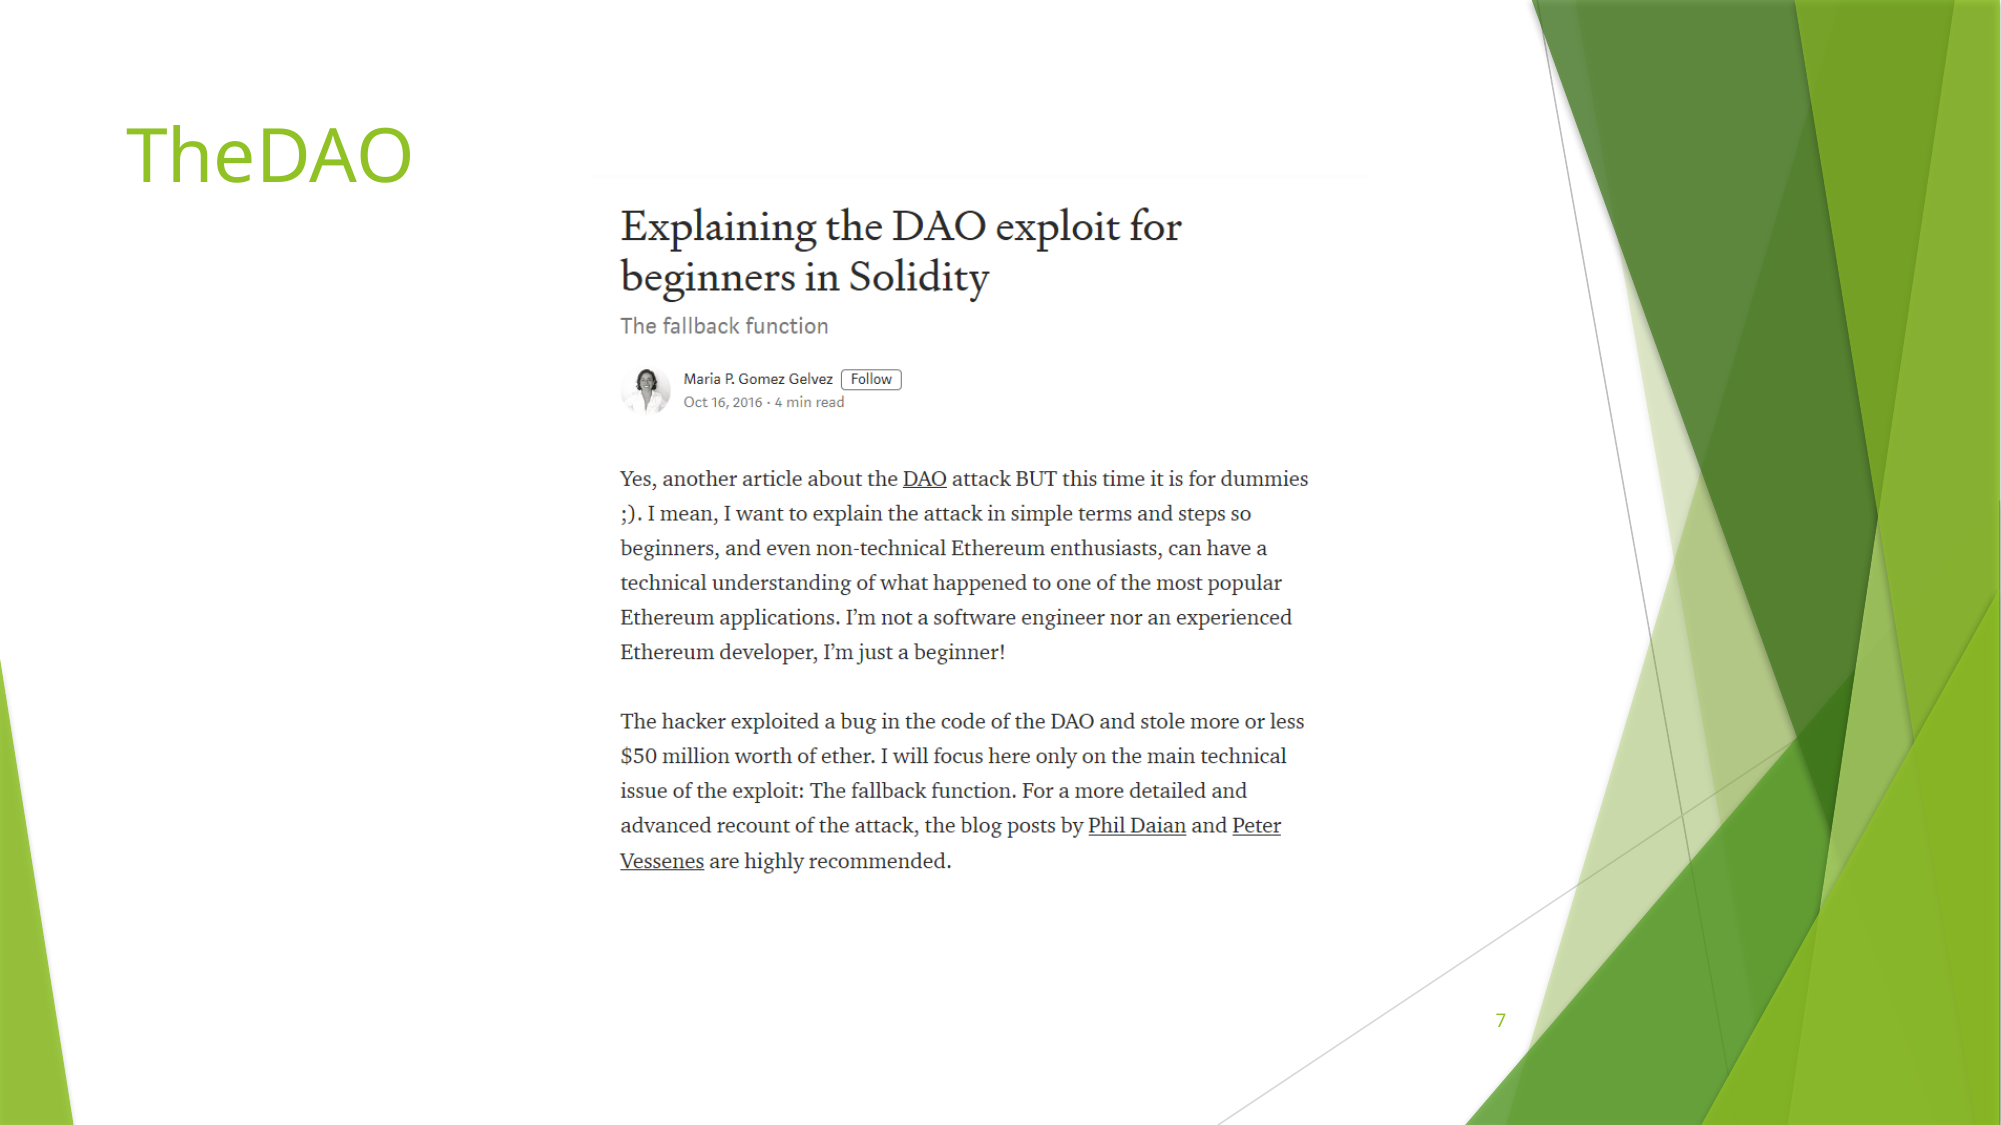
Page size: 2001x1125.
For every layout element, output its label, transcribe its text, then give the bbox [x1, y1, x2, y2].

title TheDAO [111, 99, 1522, 317]
slide_number 7 [1409, 991, 1522, 1051]
picture [590, 175, 1368, 886]
